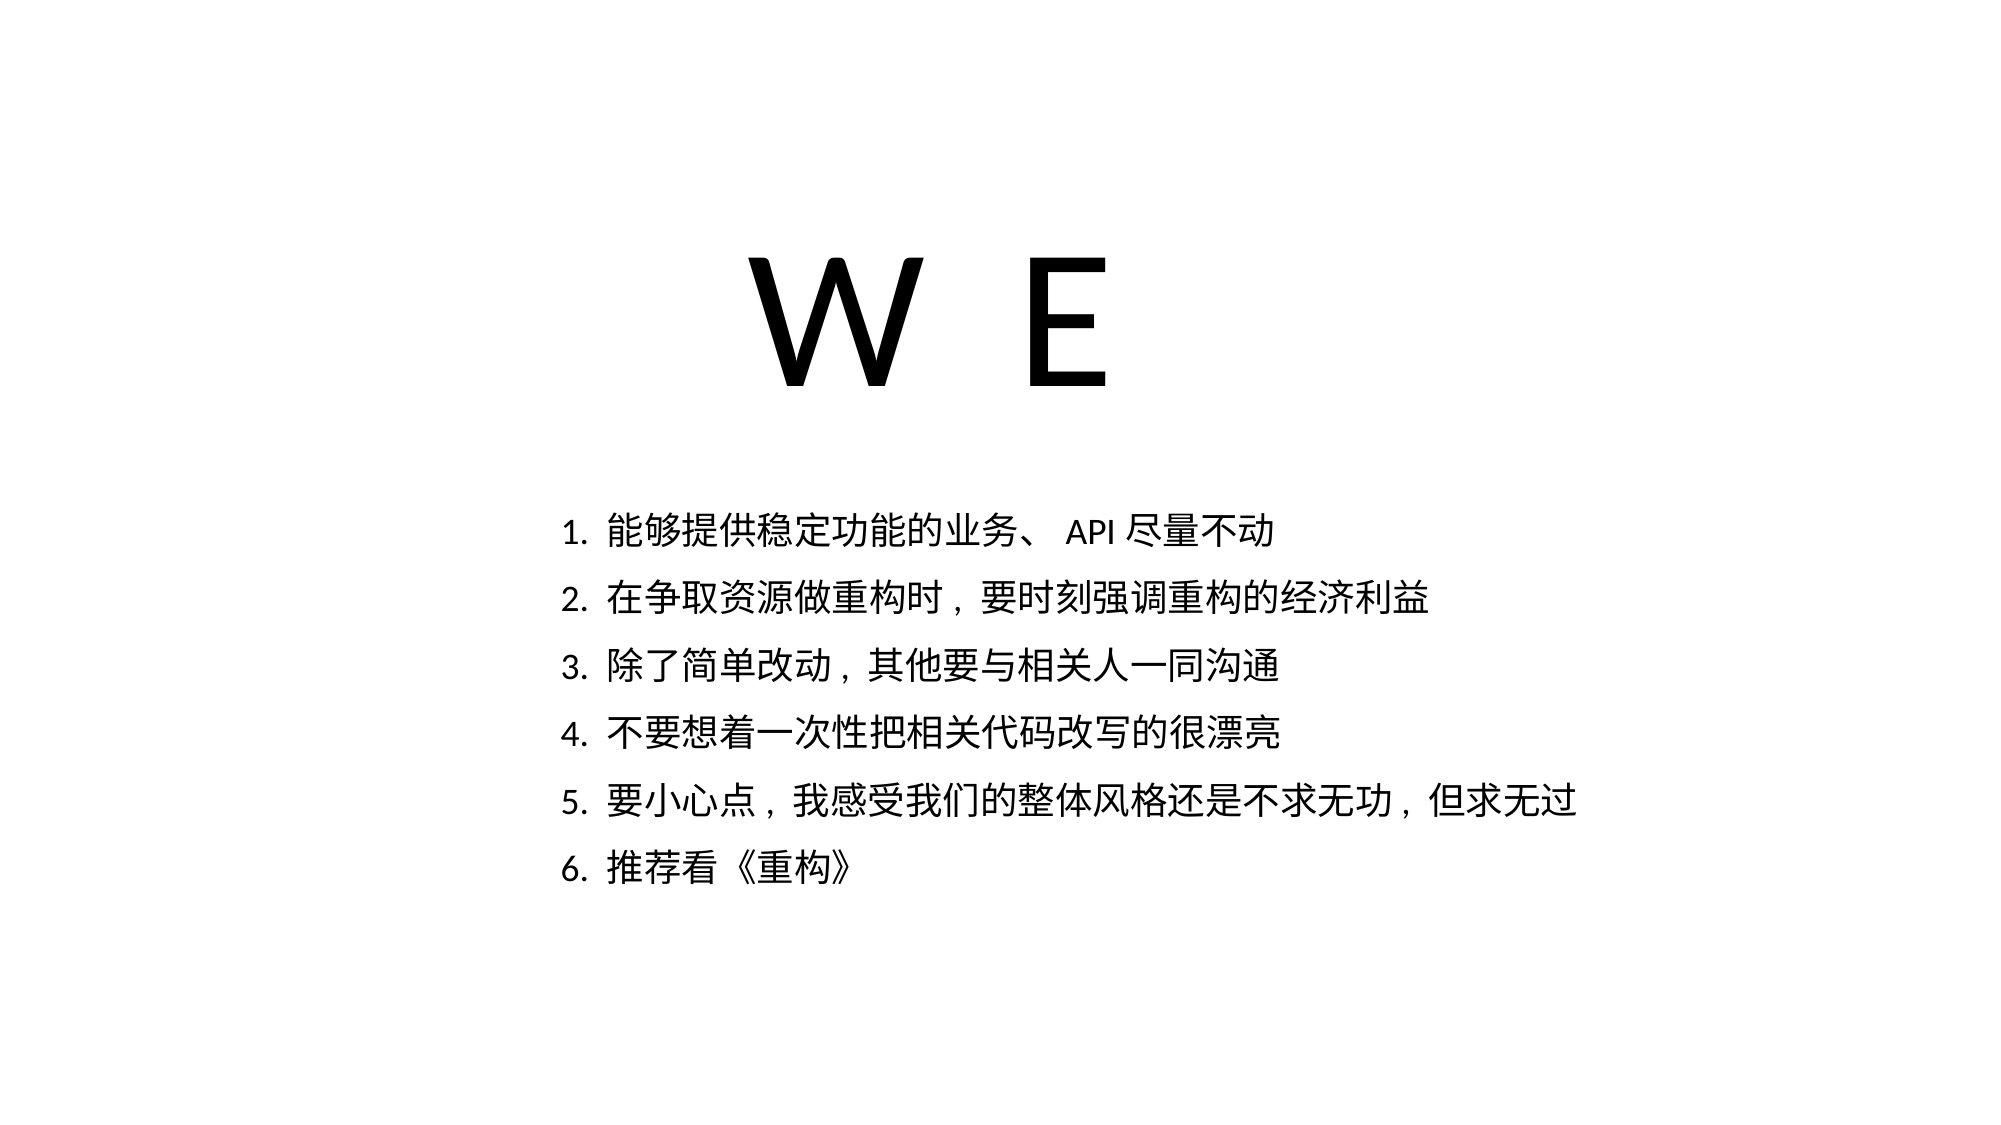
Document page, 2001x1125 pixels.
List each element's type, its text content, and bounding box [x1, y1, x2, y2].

text_box 1. 能够提供稳定功能的业务、API尽量不动 2. 在争取资源做重构时, 要时刻强调重构的经济利益 3. 除了简单改动, 其他要与相关人一同沟通 4. 不要想着一次性把相关代码改写的很漂亮 5. 要小心点, 我感受我们的整体风格还是不求无功, 但求无过 6. 推荐看《重构》 [545, 477, 1623, 897]
text_box W E [733, 179, 1130, 434]
